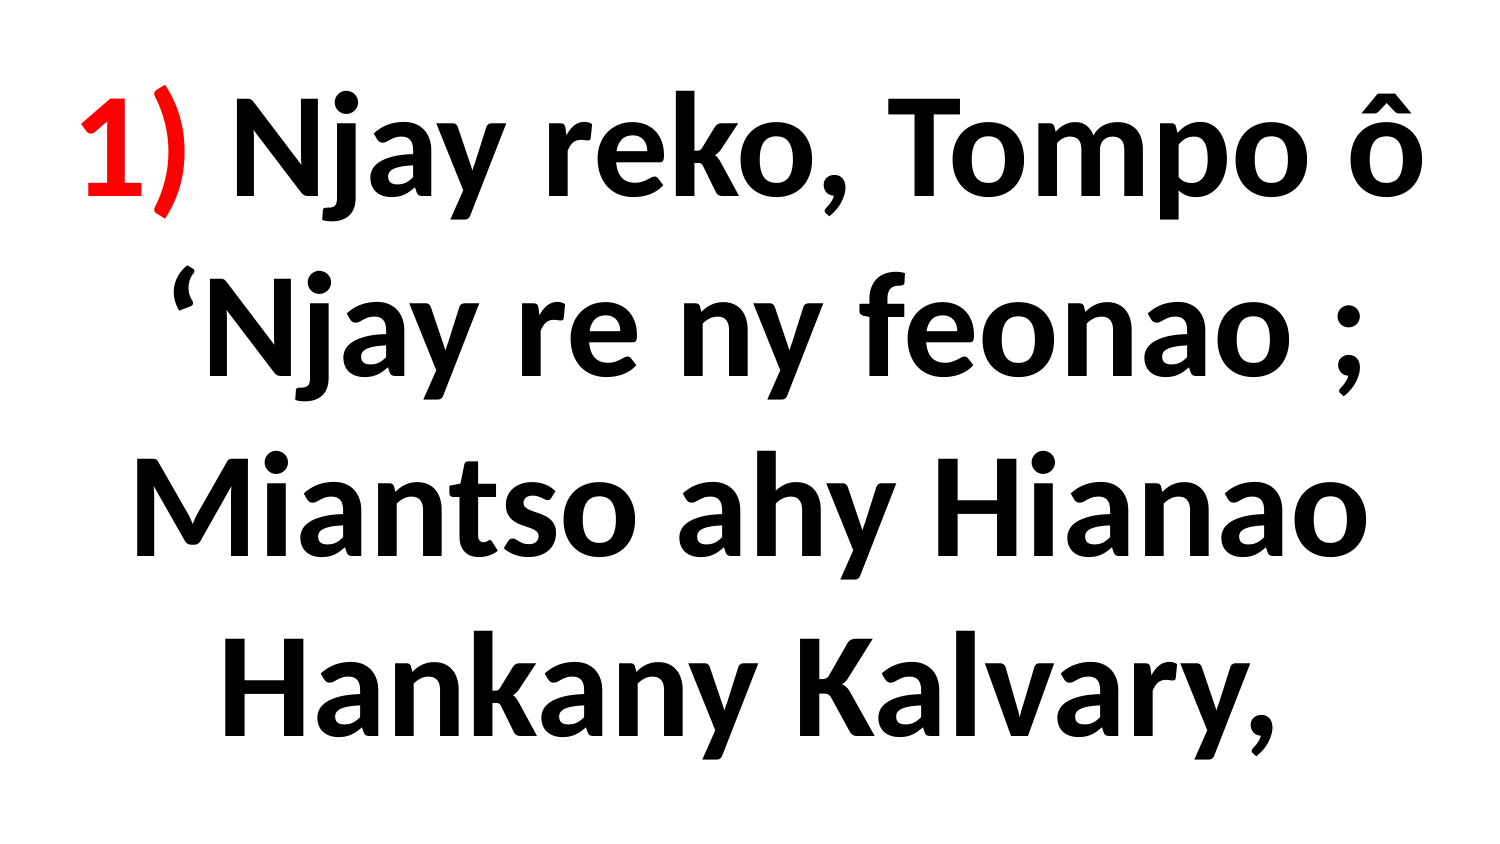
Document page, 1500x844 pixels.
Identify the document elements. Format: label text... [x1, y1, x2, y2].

title 1) Njay reko, Tompo ô ‘Njay re ny feonao ; Miantso ahy Hianao Hankany Kalvary, [0, 321, 1500, 493]
